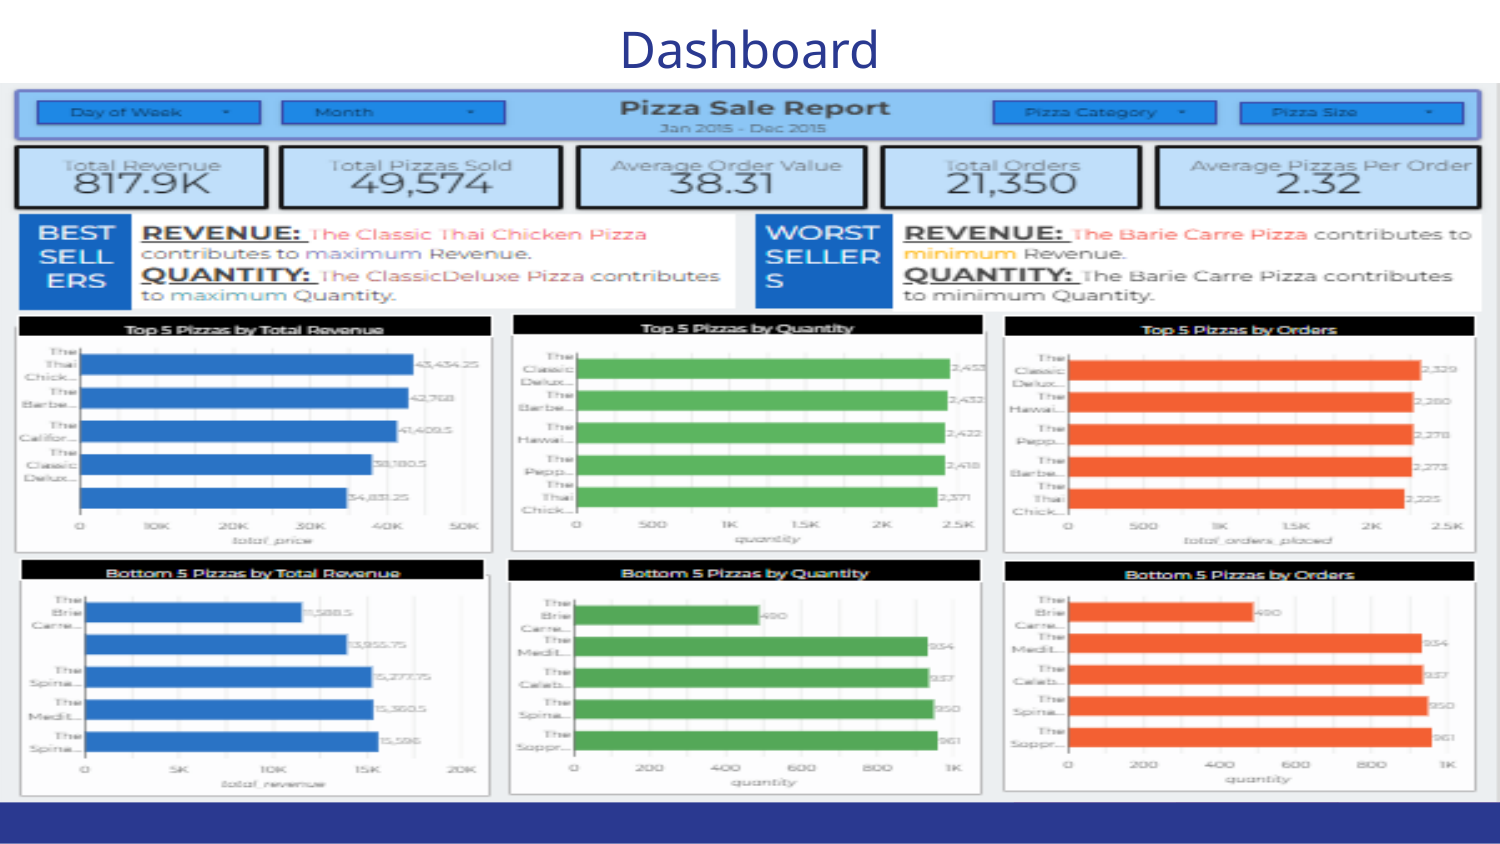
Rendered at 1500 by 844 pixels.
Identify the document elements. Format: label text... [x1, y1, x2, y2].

picture [0, 83, 1500, 802]
title Dashboard [51, 0, 1449, 81]
